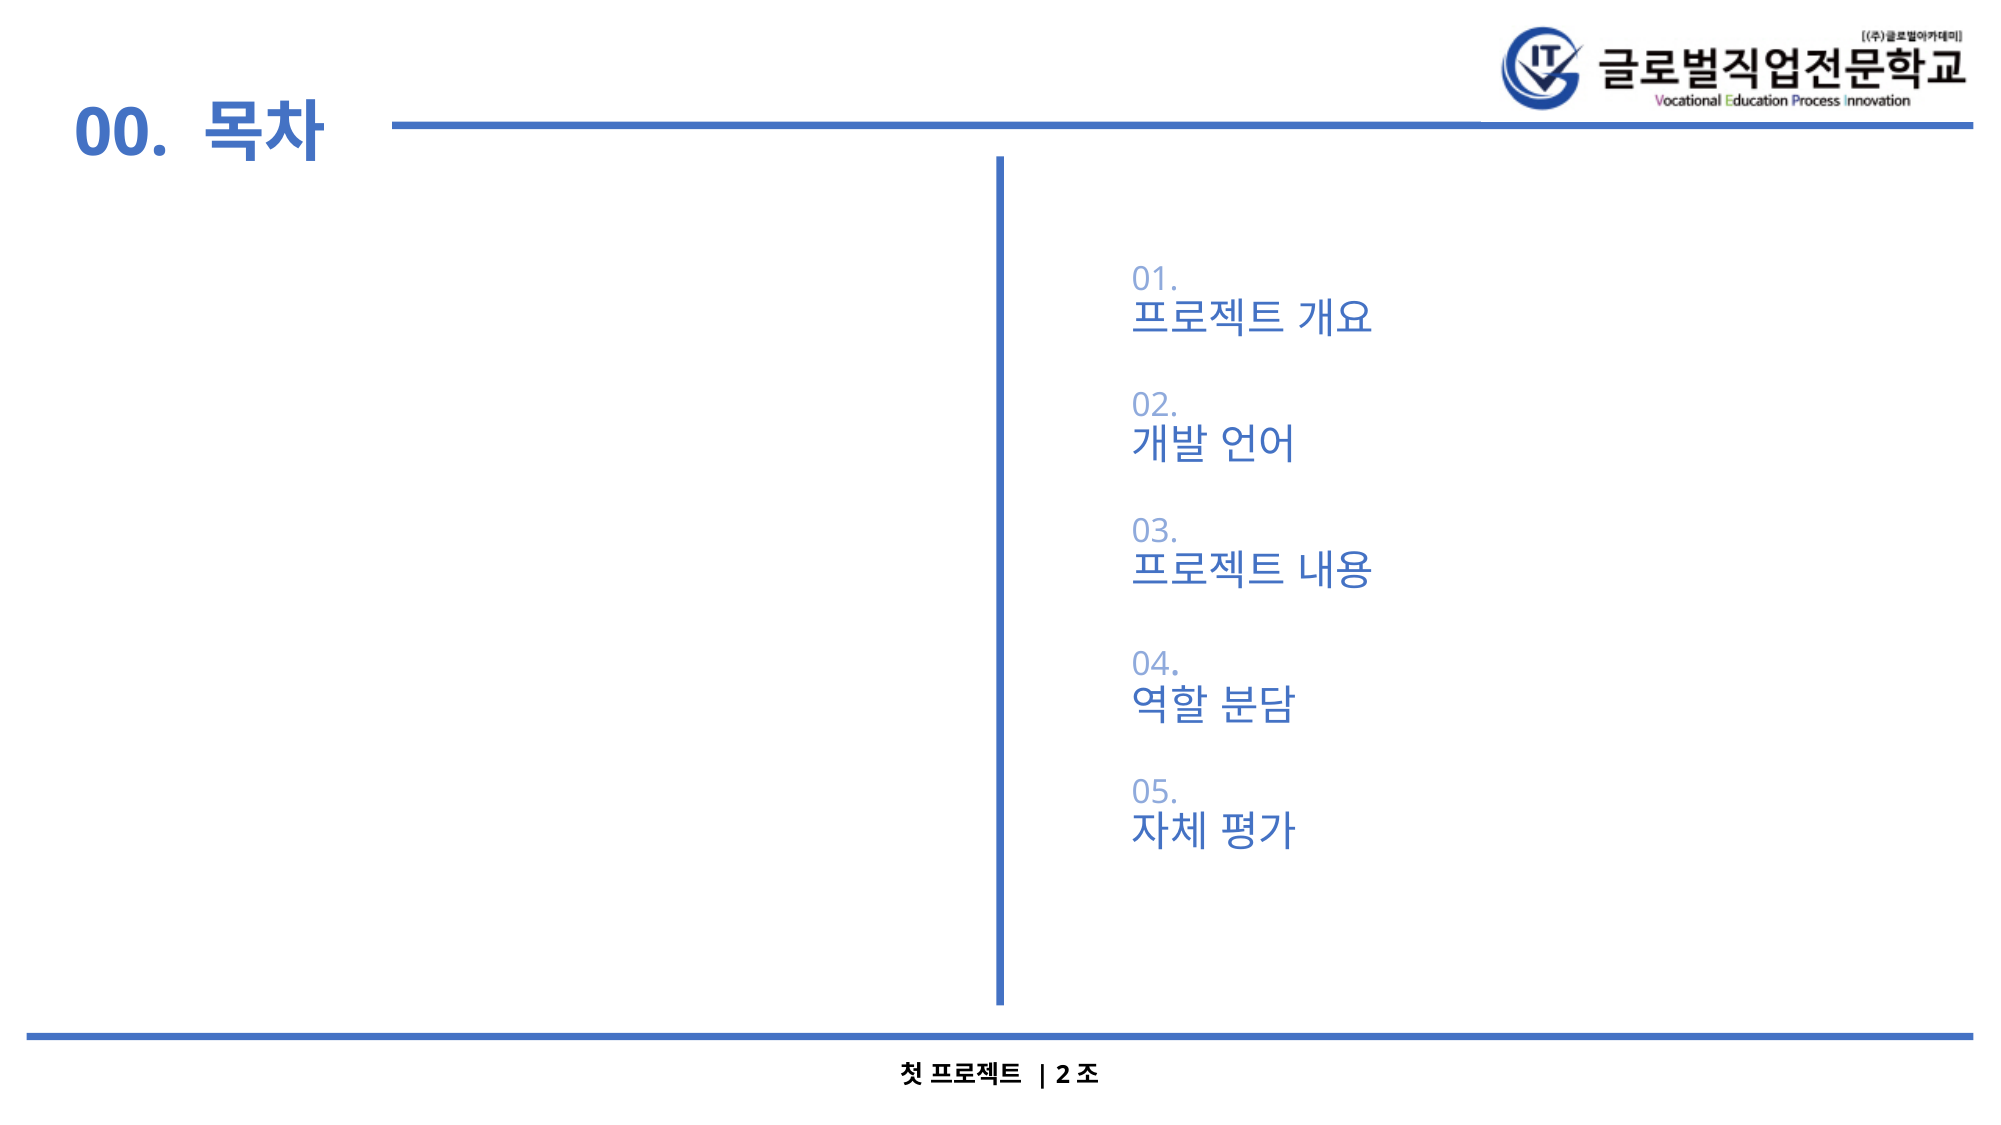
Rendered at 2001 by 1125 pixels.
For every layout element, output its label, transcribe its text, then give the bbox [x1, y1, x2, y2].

picture [1481, 18, 2000, 122]
text_box [25, 1032, 1974, 1041]
text_box [391, 121, 1974, 130]
title 00. 목차 [49, 73, 352, 178]
text_box 첫 프로젝트 | 2조 [877, 1041, 1123, 1097]
text_box 01. 프로젝트 개요 02. 개발 언어 03. 프로젝트 내용 04. 역할 분담 05. 자체 평가 [1116, 229, 1710, 936]
text_box [995, 155, 1005, 1006]
